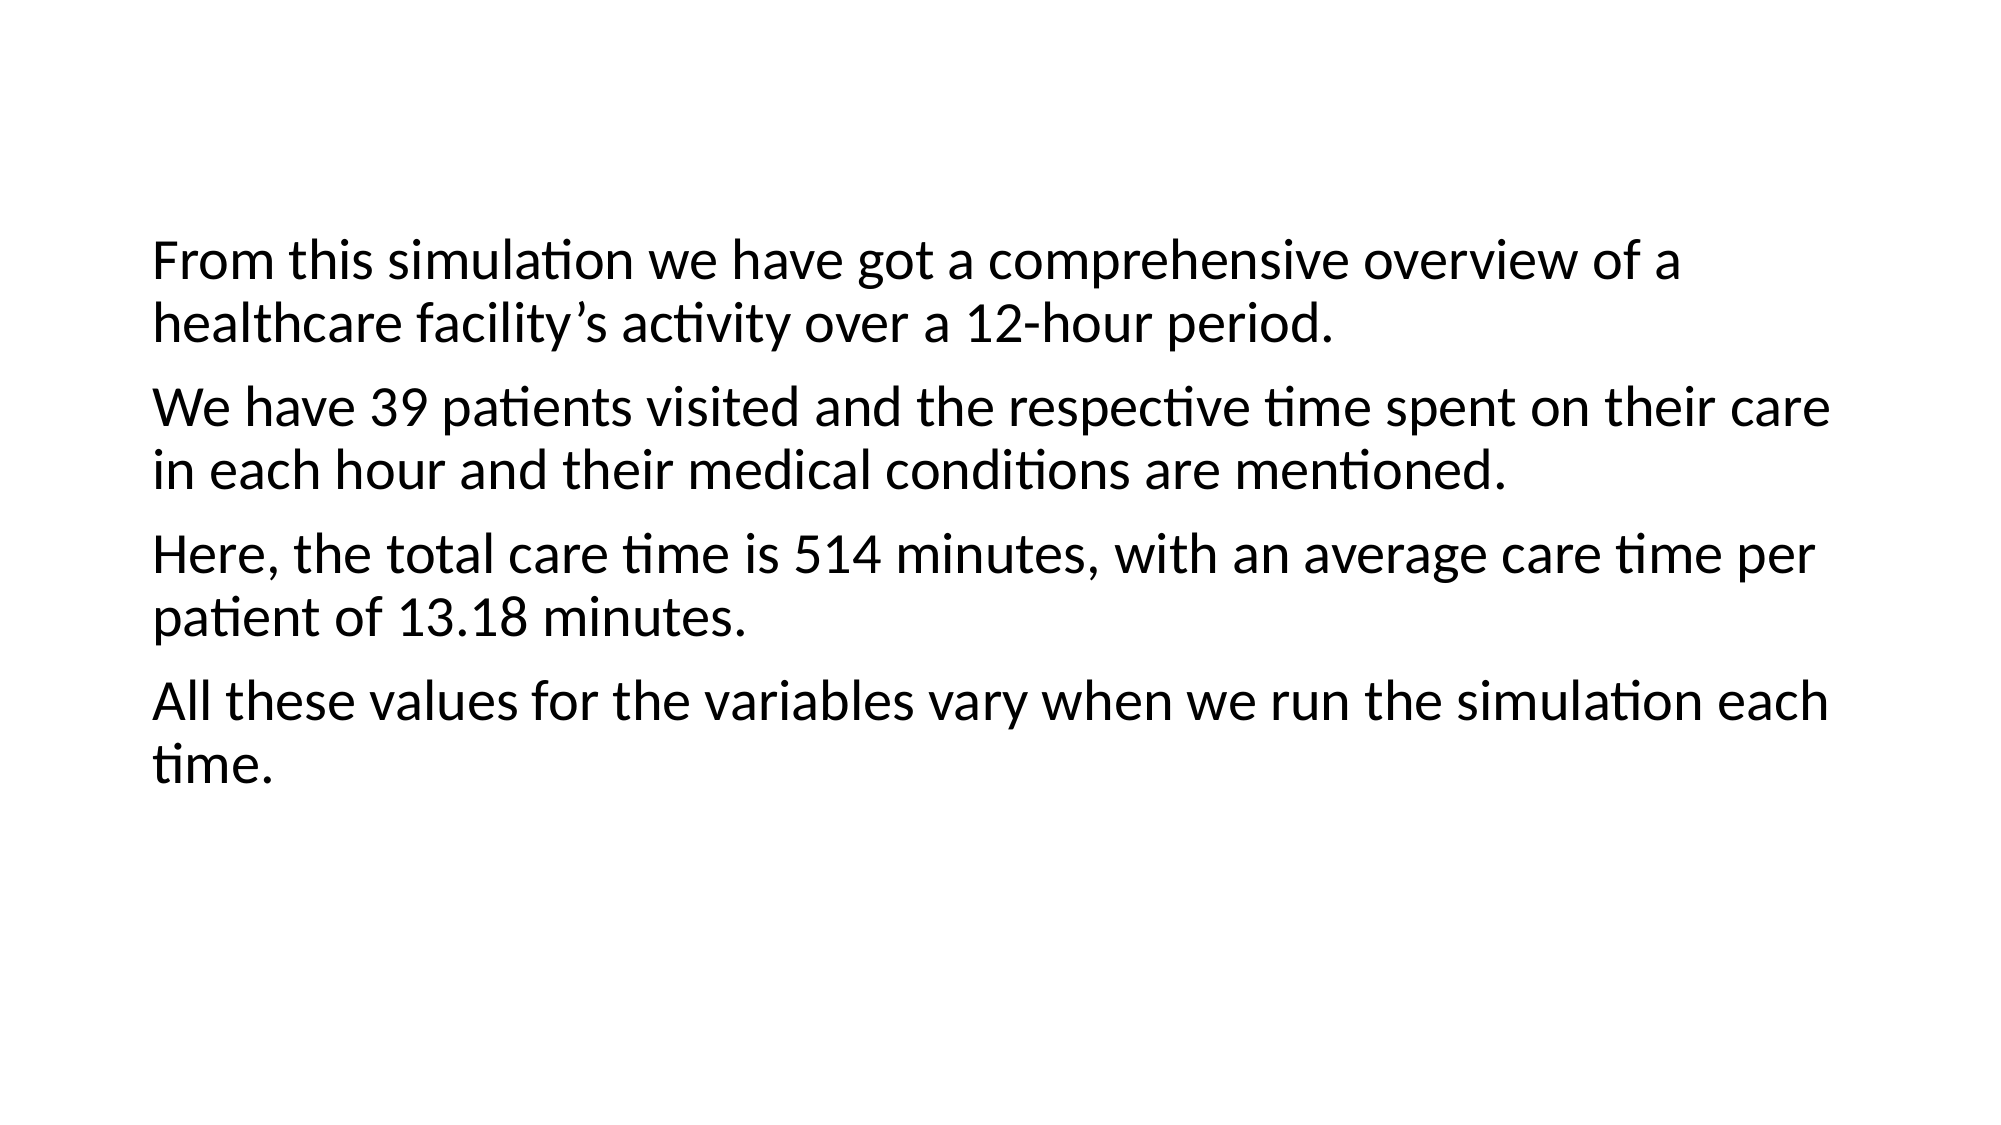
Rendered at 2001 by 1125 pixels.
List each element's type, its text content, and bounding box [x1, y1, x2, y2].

list From this simulation we have got a comprehensive overview of a healthcare facility’s activity over a 12-hour period. We have 39 patients visited and the respective time spent on their care in each hour and their medical conditions are mentioned. Here, the total care time is 514 minutes, with an average care time per patient of 13.18 minutes. All these values for the variables vary when we run the simulation each time. [137, 47, 1863, 1014]
